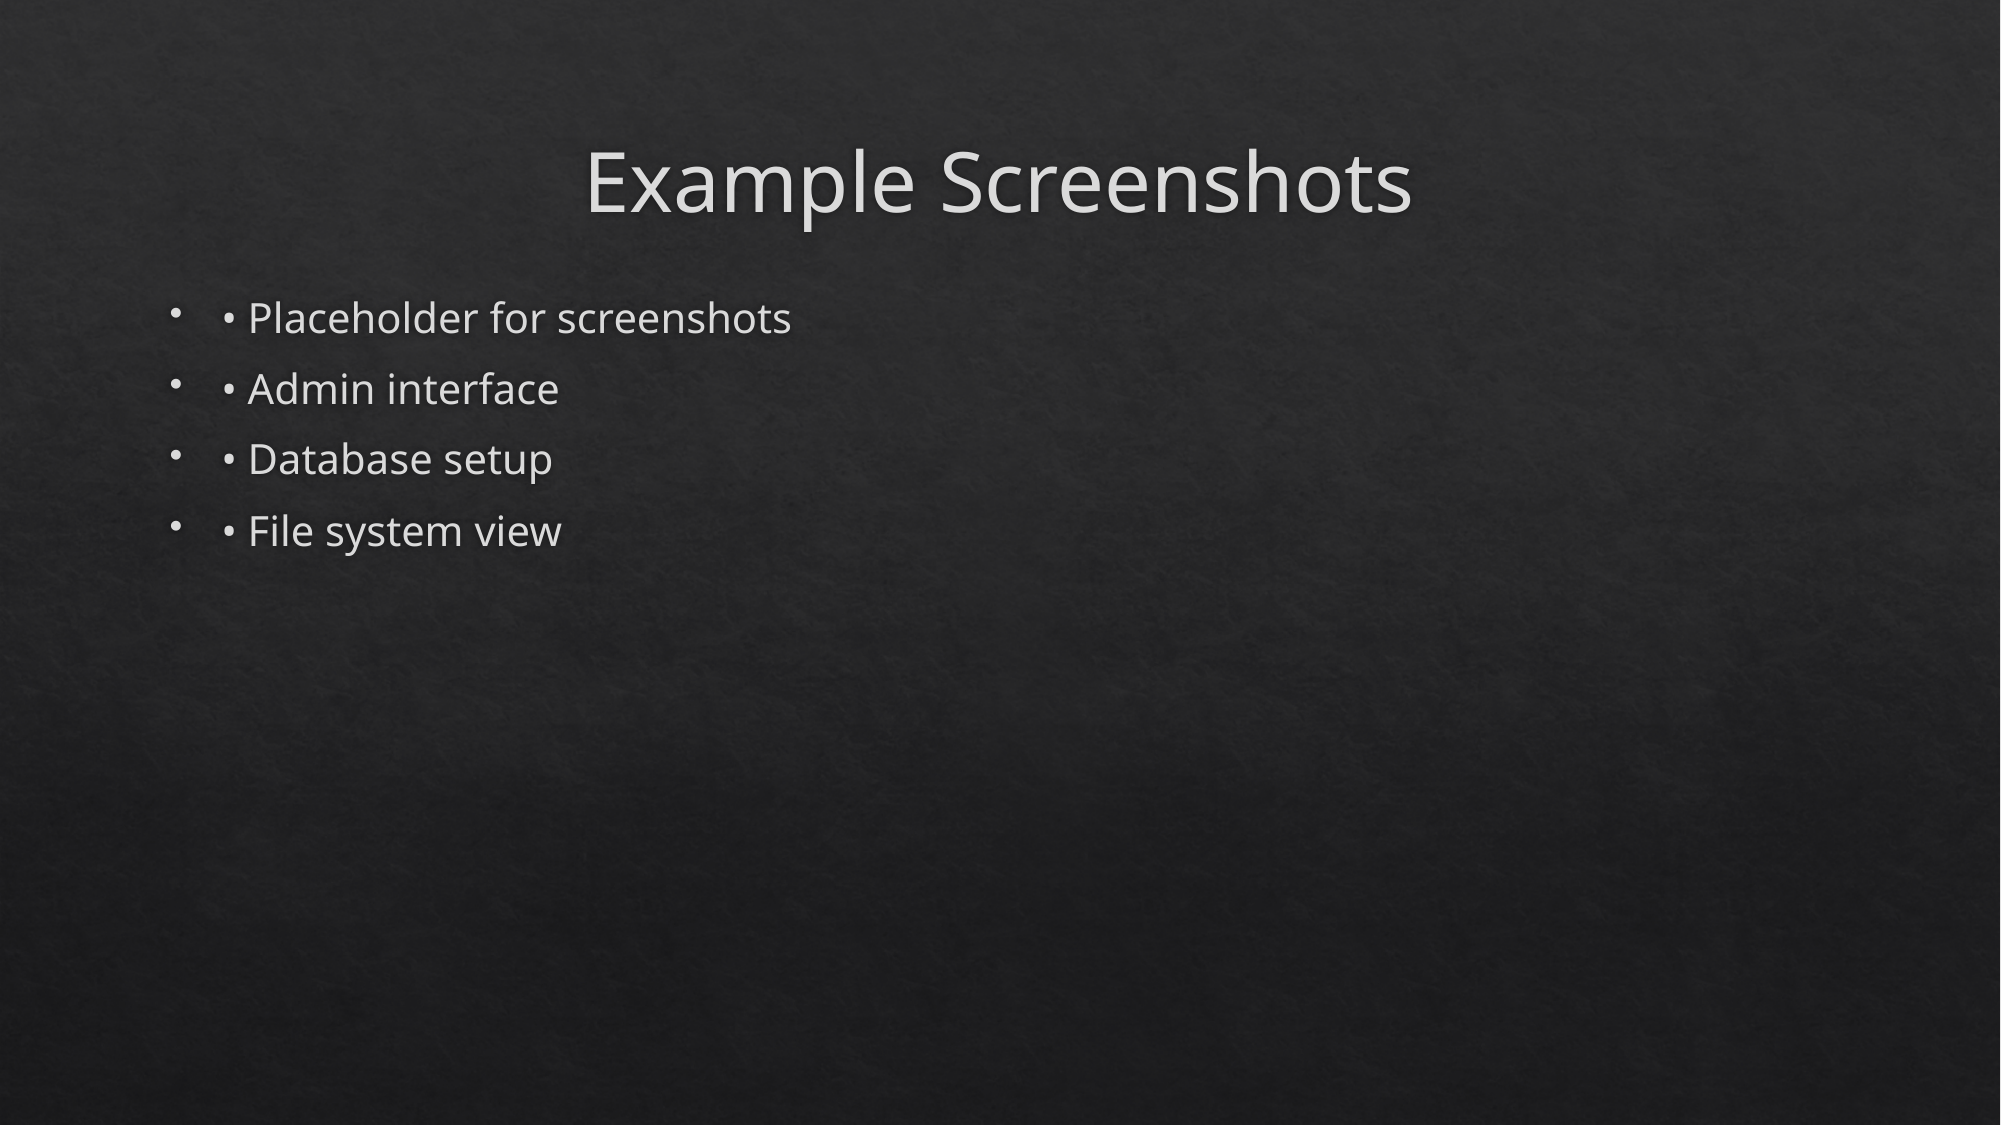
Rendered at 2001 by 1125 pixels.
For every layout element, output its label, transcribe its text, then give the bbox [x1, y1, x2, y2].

title Example Screenshots [149, 99, 1849, 260]
list • Placeholder for screenshots • Admin interface • Database setup • File system view [149, 284, 1849, 950]
